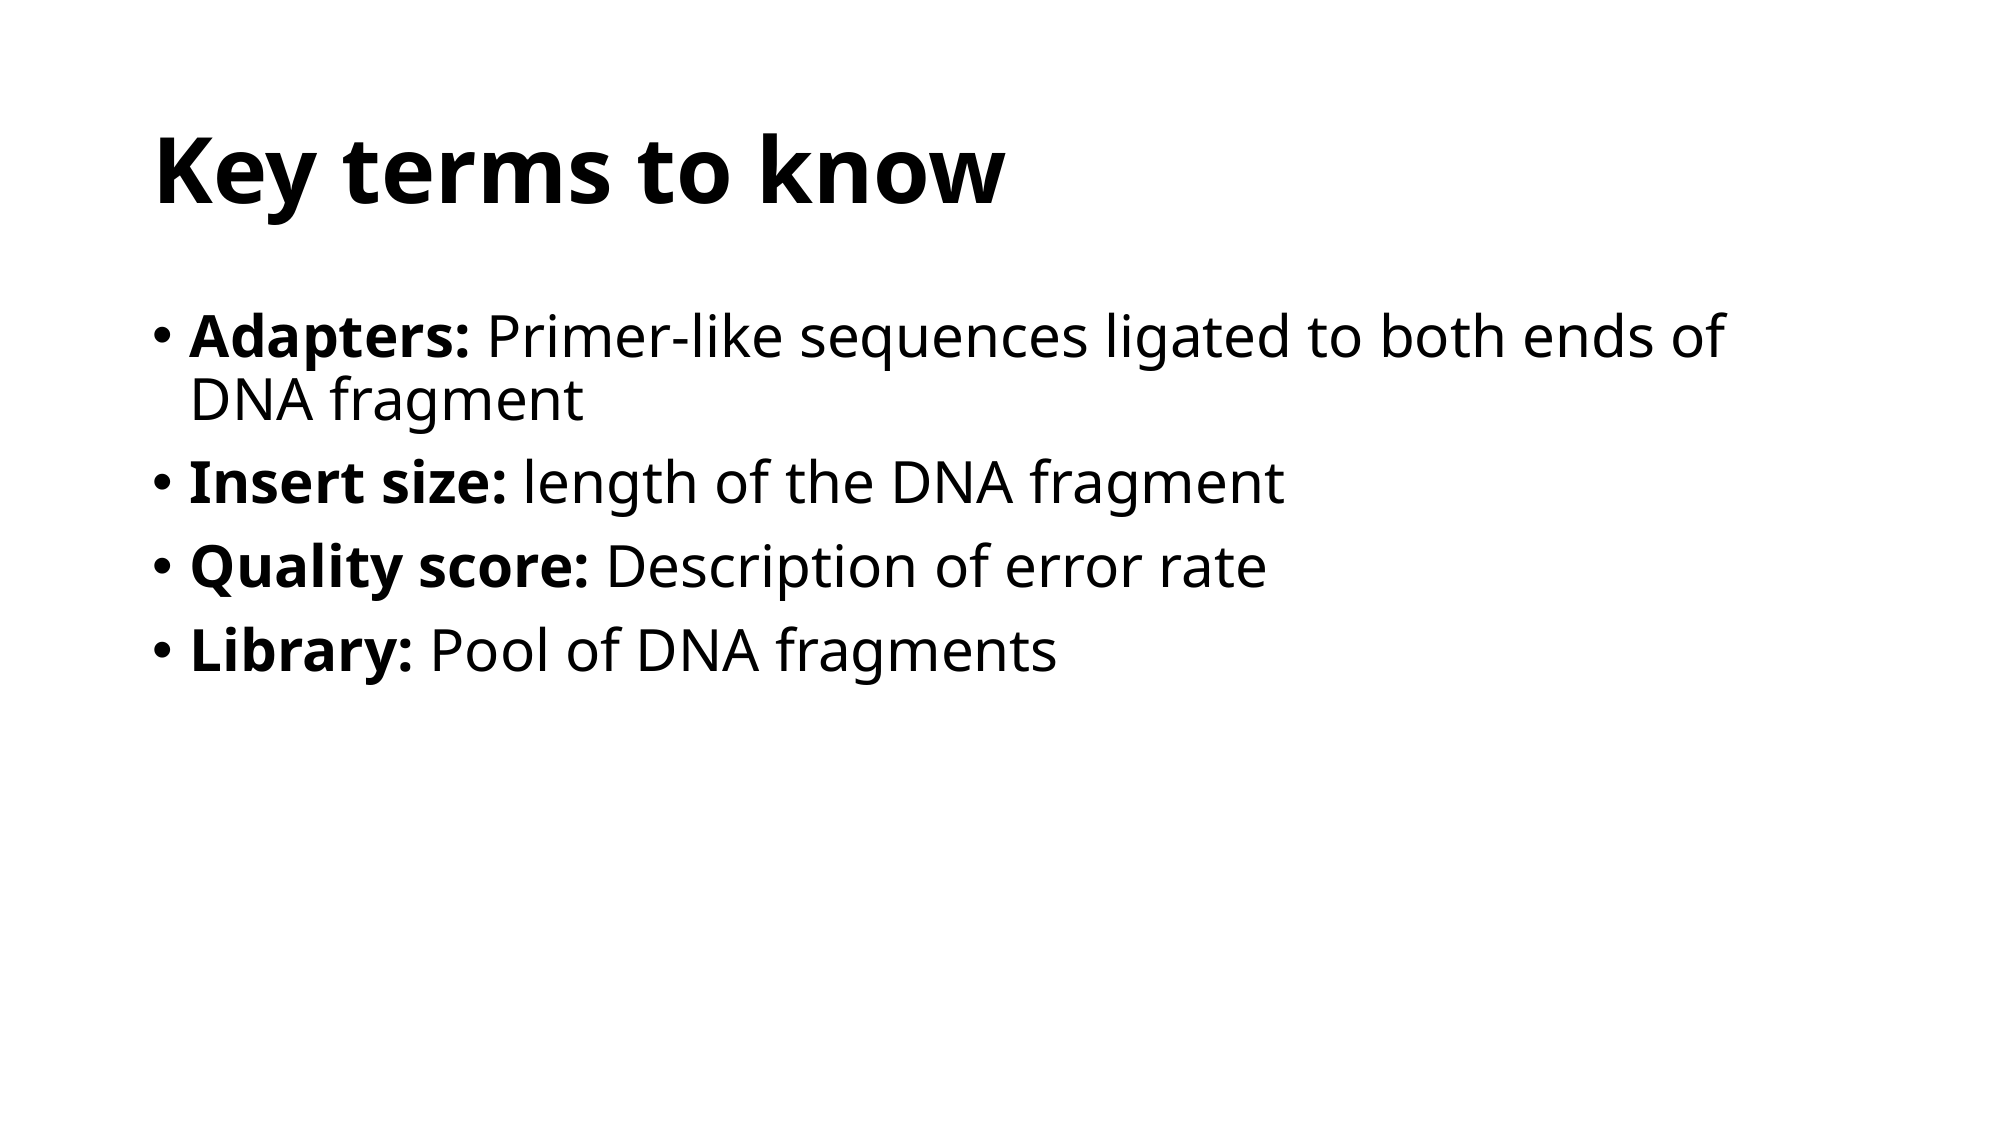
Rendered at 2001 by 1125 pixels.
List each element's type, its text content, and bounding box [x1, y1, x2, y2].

title Key terms to know [137, 64, 1863, 283]
list Adapters: Primer-like sequences ligated to both ends of DNA fragment Insert size: length of the DNA fragment Quality score: Description of error rate Library: Pool of DNA fragments [137, 299, 1863, 1014]
